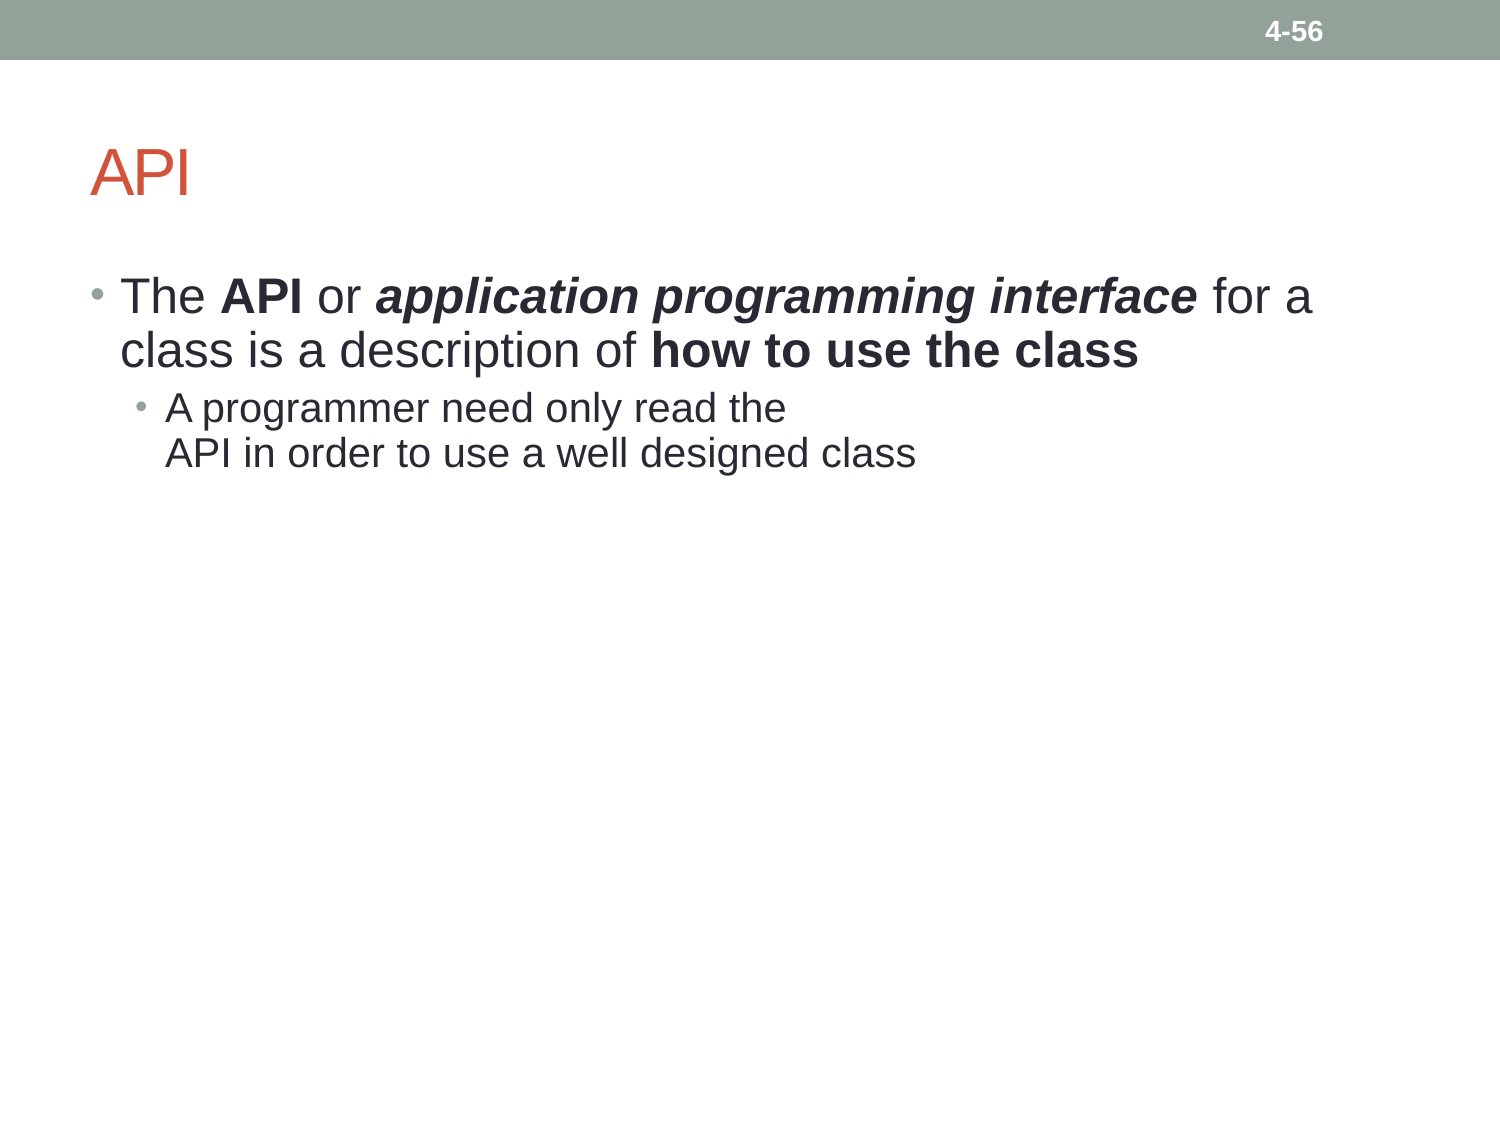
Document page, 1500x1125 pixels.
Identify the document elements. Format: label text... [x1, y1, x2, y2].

list The API or application programming interface for a class is a description of how to use the class A programmer need only read the API in order to use a well designed class [75, 262, 1425, 1063]
slide_number 4-56 [1250, 3, 1425, 57]
title API [75, 87, 1425, 250]
